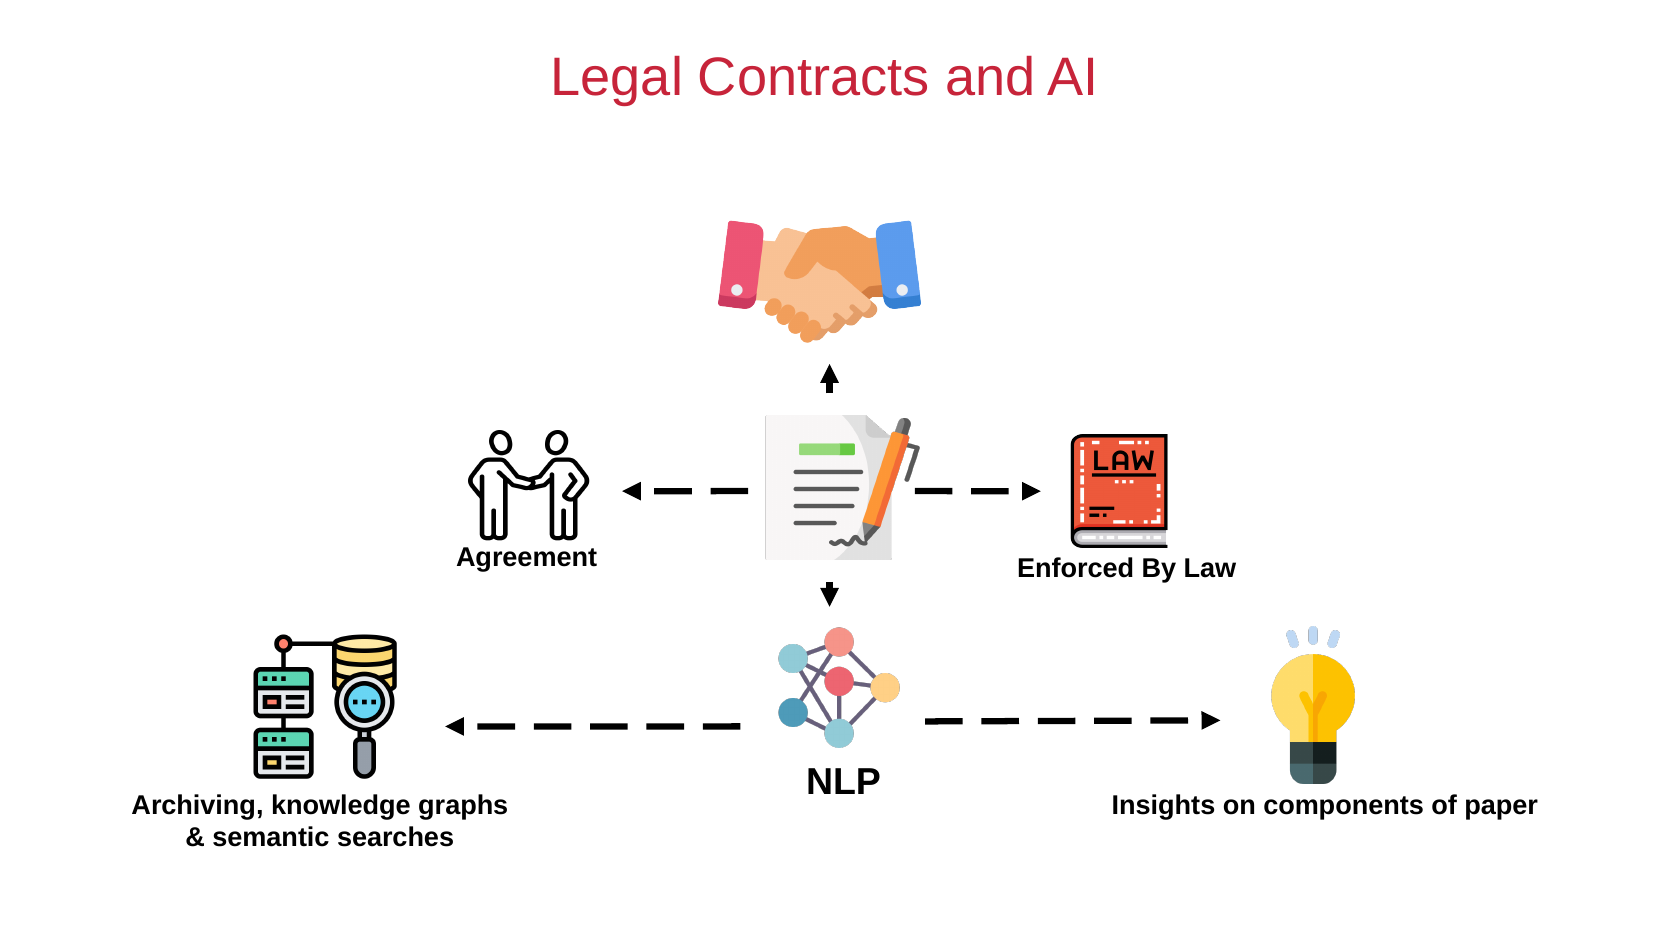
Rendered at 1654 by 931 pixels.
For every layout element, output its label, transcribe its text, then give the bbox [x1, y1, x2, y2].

text_box Enforced By Law [1002, 543, 1259, 589]
picture [772, 620, 906, 755]
picture [763, 415, 922, 560]
picture [1056, 434, 1182, 549]
picture [454, 417, 603, 553]
text_box [1028, 484, 1041, 498]
picture [717, 180, 921, 383]
text_box [622, 484, 635, 498]
picture [250, 632, 400, 781]
text_box Archiving, knowledge graphs & semantic searches [116, 779, 523, 855]
text_box Legal Contracts and AI [0, 27, 1650, 121]
text_box NLP [791, 761, 896, 806]
text_box [1197, 714, 1221, 727]
text_box [445, 720, 458, 733]
text_box Agreement [441, 531, 620, 577]
text_box [823, 594, 836, 607]
text_box Insights on components of paper [1096, 779, 1560, 825]
picture [1234, 626, 1393, 784]
